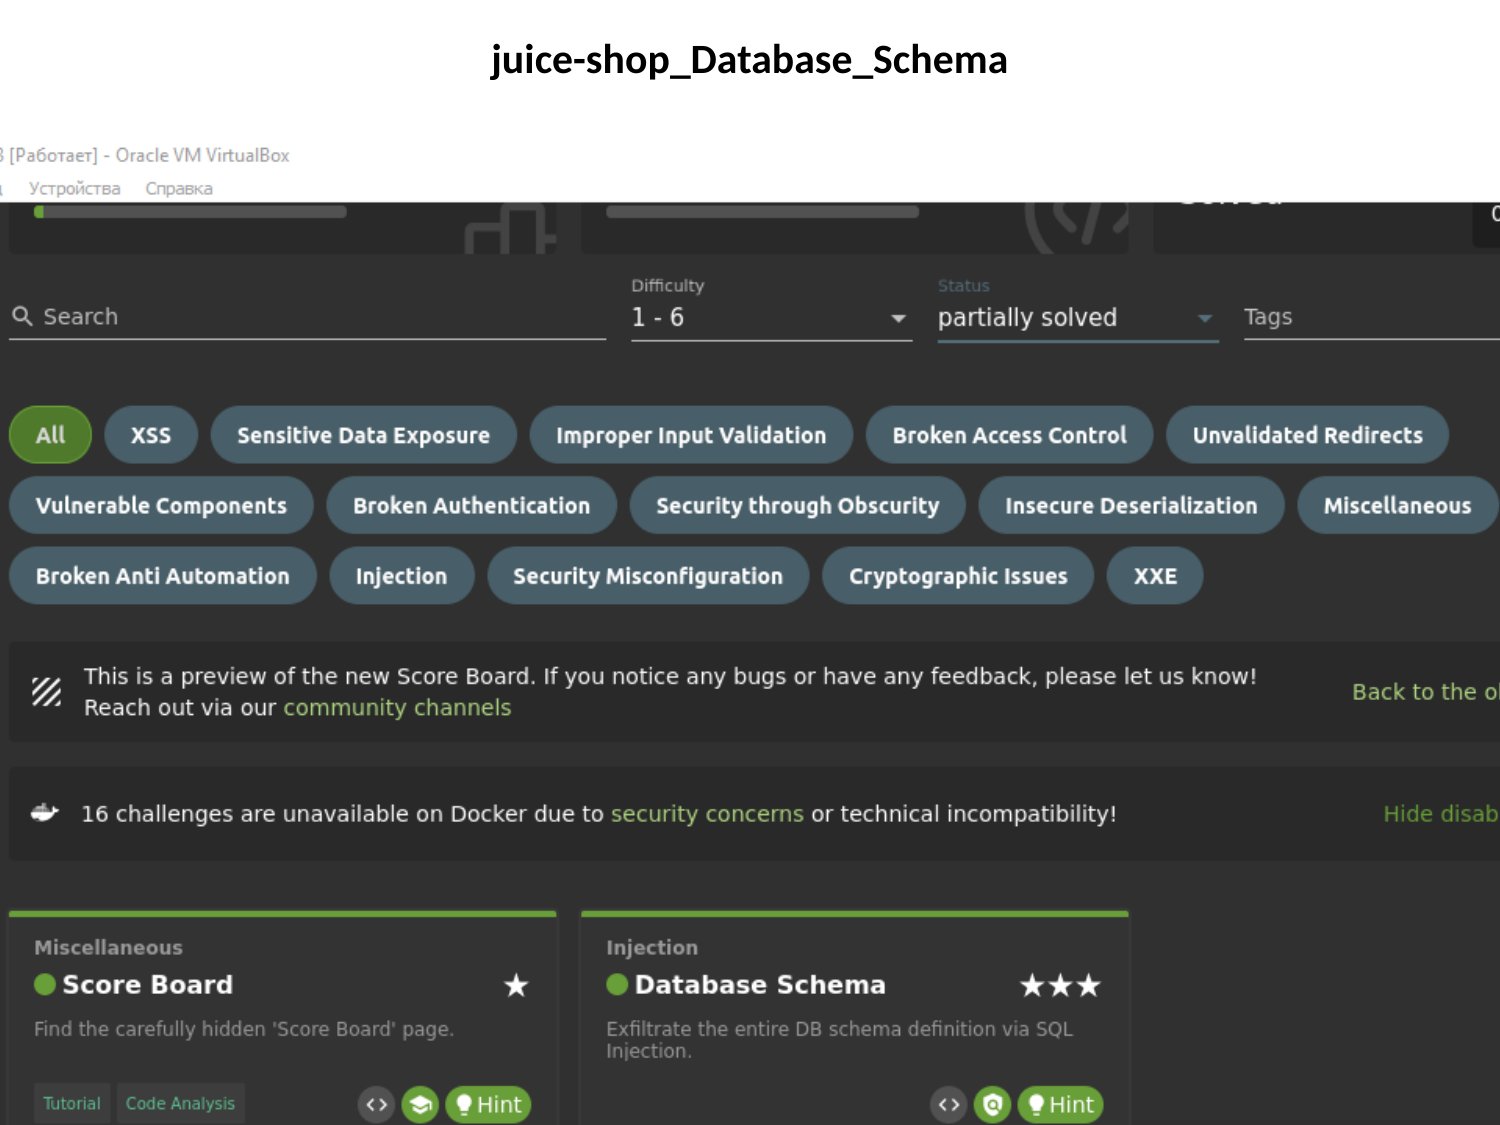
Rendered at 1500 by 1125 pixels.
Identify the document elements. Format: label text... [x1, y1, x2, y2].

picture [0, 136, 1500, 1125]
title juice-shop_Database_Schema [75, 0, 1425, 114]
